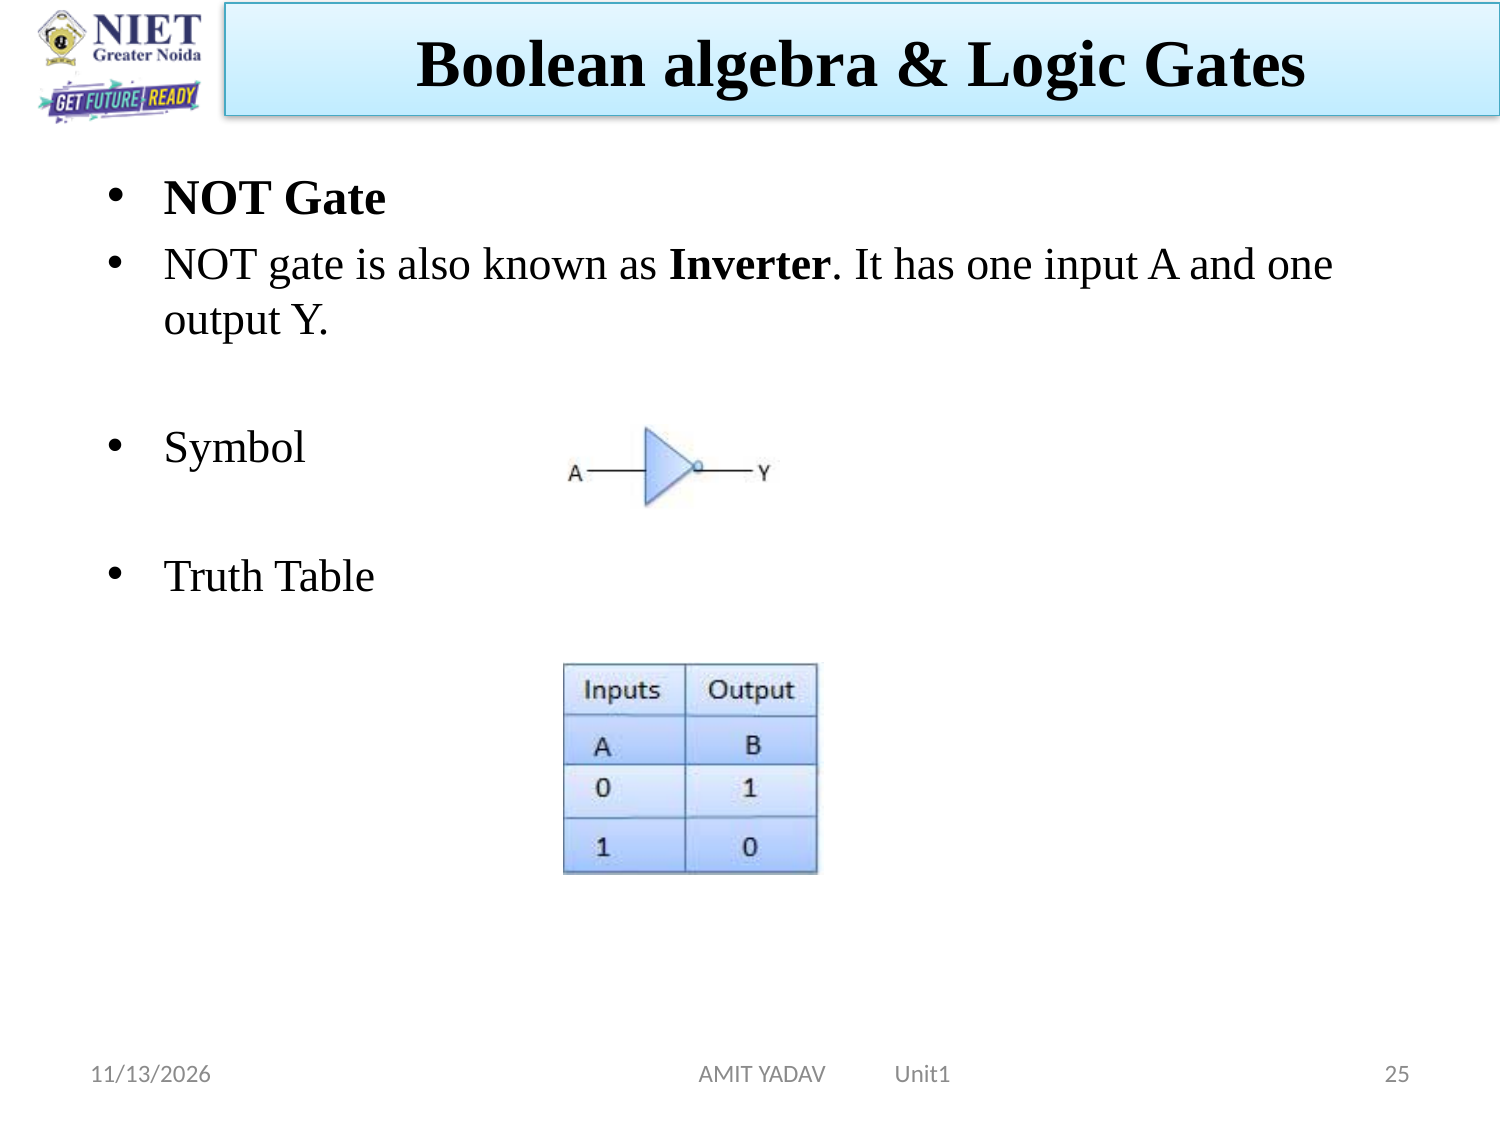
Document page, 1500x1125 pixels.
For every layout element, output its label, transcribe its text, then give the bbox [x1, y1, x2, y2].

slide_number 25 [1074, 1042, 1425, 1103]
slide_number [75, 1042, 412, 1103]
list NOT Gate NOT gate is also known as Inverter. It has one input A and one output Y. Symbol Truth Table [92, 157, 1443, 983]
picture [0, 0, 238, 135]
footer AMIT YADAV Unit1 [412, 1042, 1074, 1103]
picture [562, 662, 825, 875]
picture [561, 424, 780, 510]
text_box Boolean algebra & Logic Gates [240, 2, 1500, 116]
